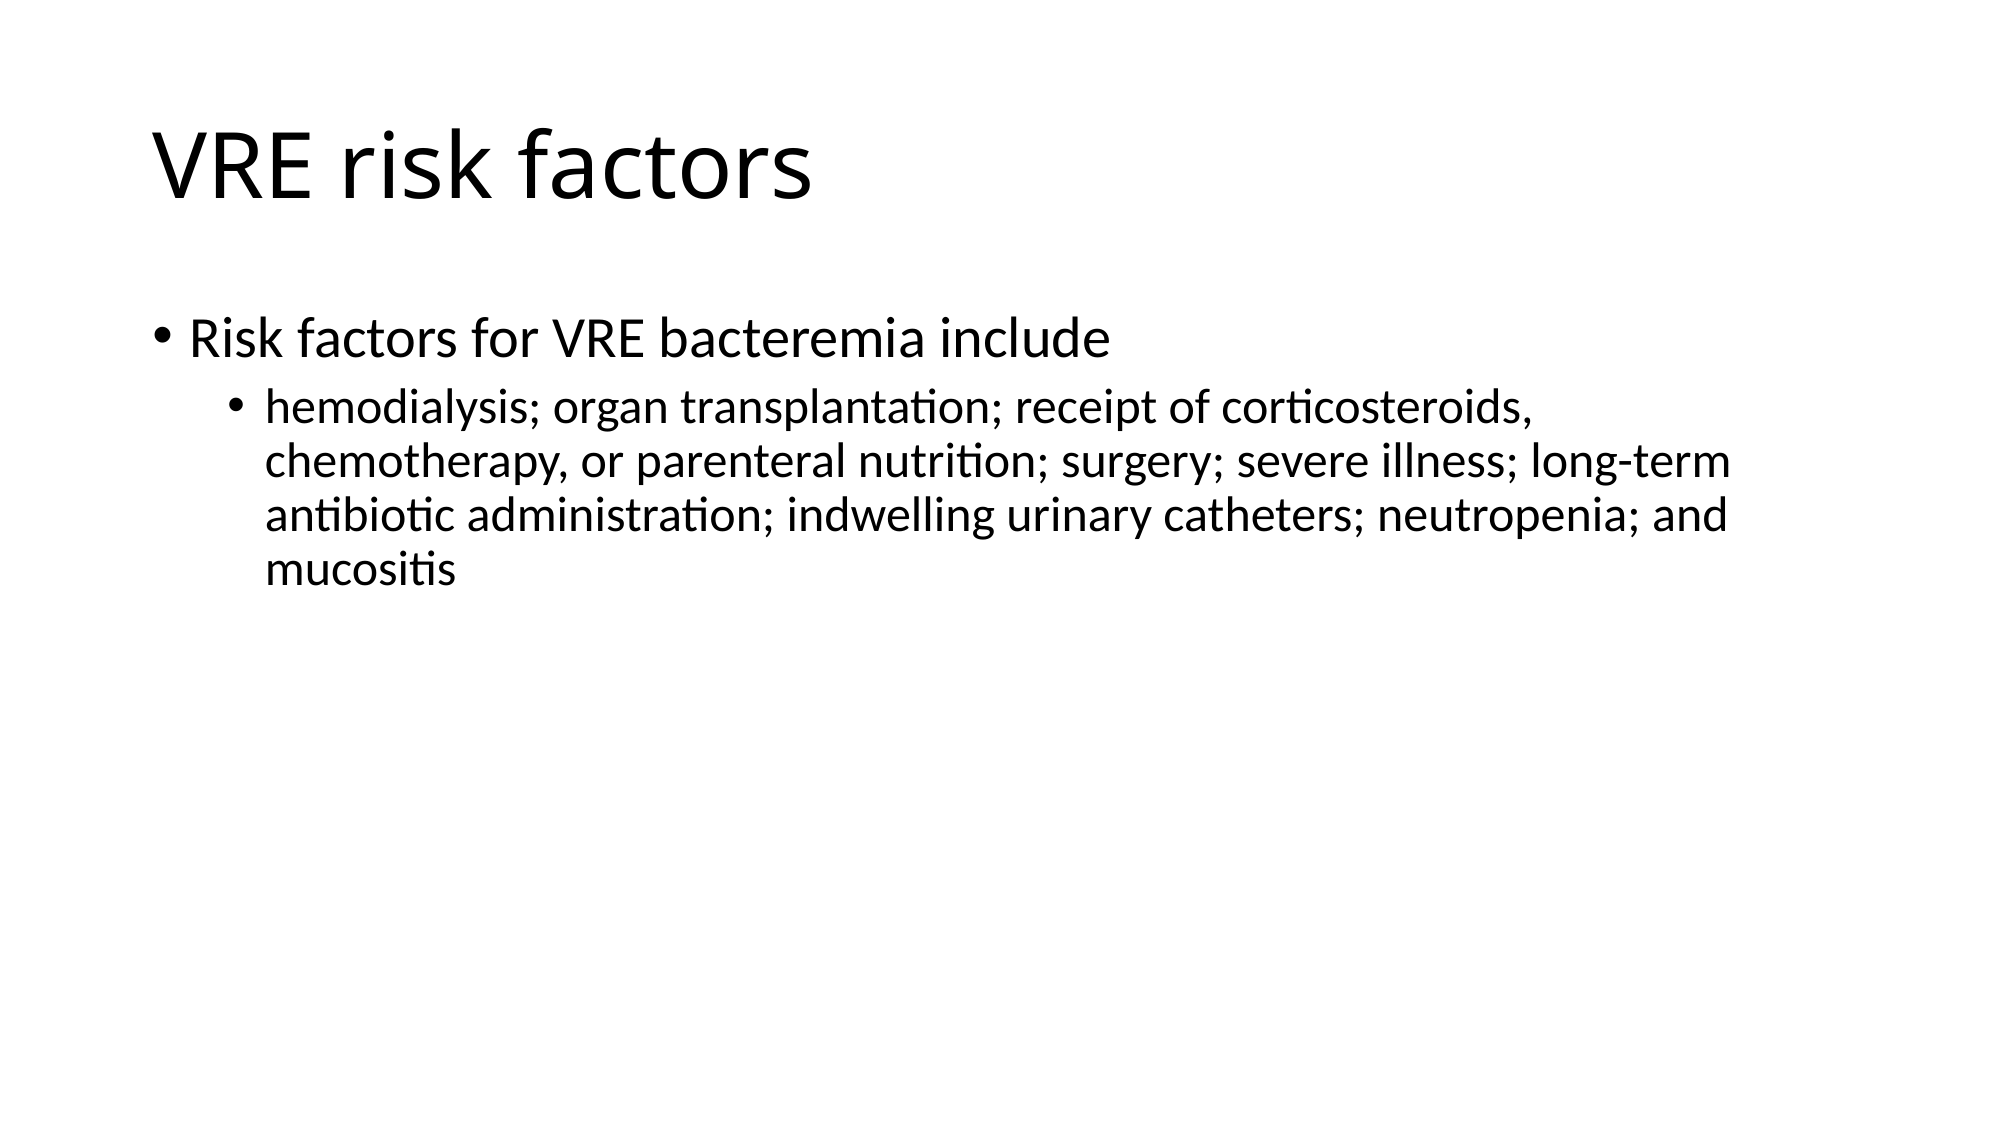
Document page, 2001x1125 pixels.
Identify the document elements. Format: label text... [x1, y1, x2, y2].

title VRE risk factors [137, 59, 1863, 278]
list Risk factors for VRE bacteremia include hemodialysis; organ transplantation; receipt of corticosteroids, chemotherapy, or parenteral nutrition; surgery; severe illness; long-term antibiotic administration; indwelling urinary catheters; neutropenia; and mucositis [137, 299, 1863, 1014]
